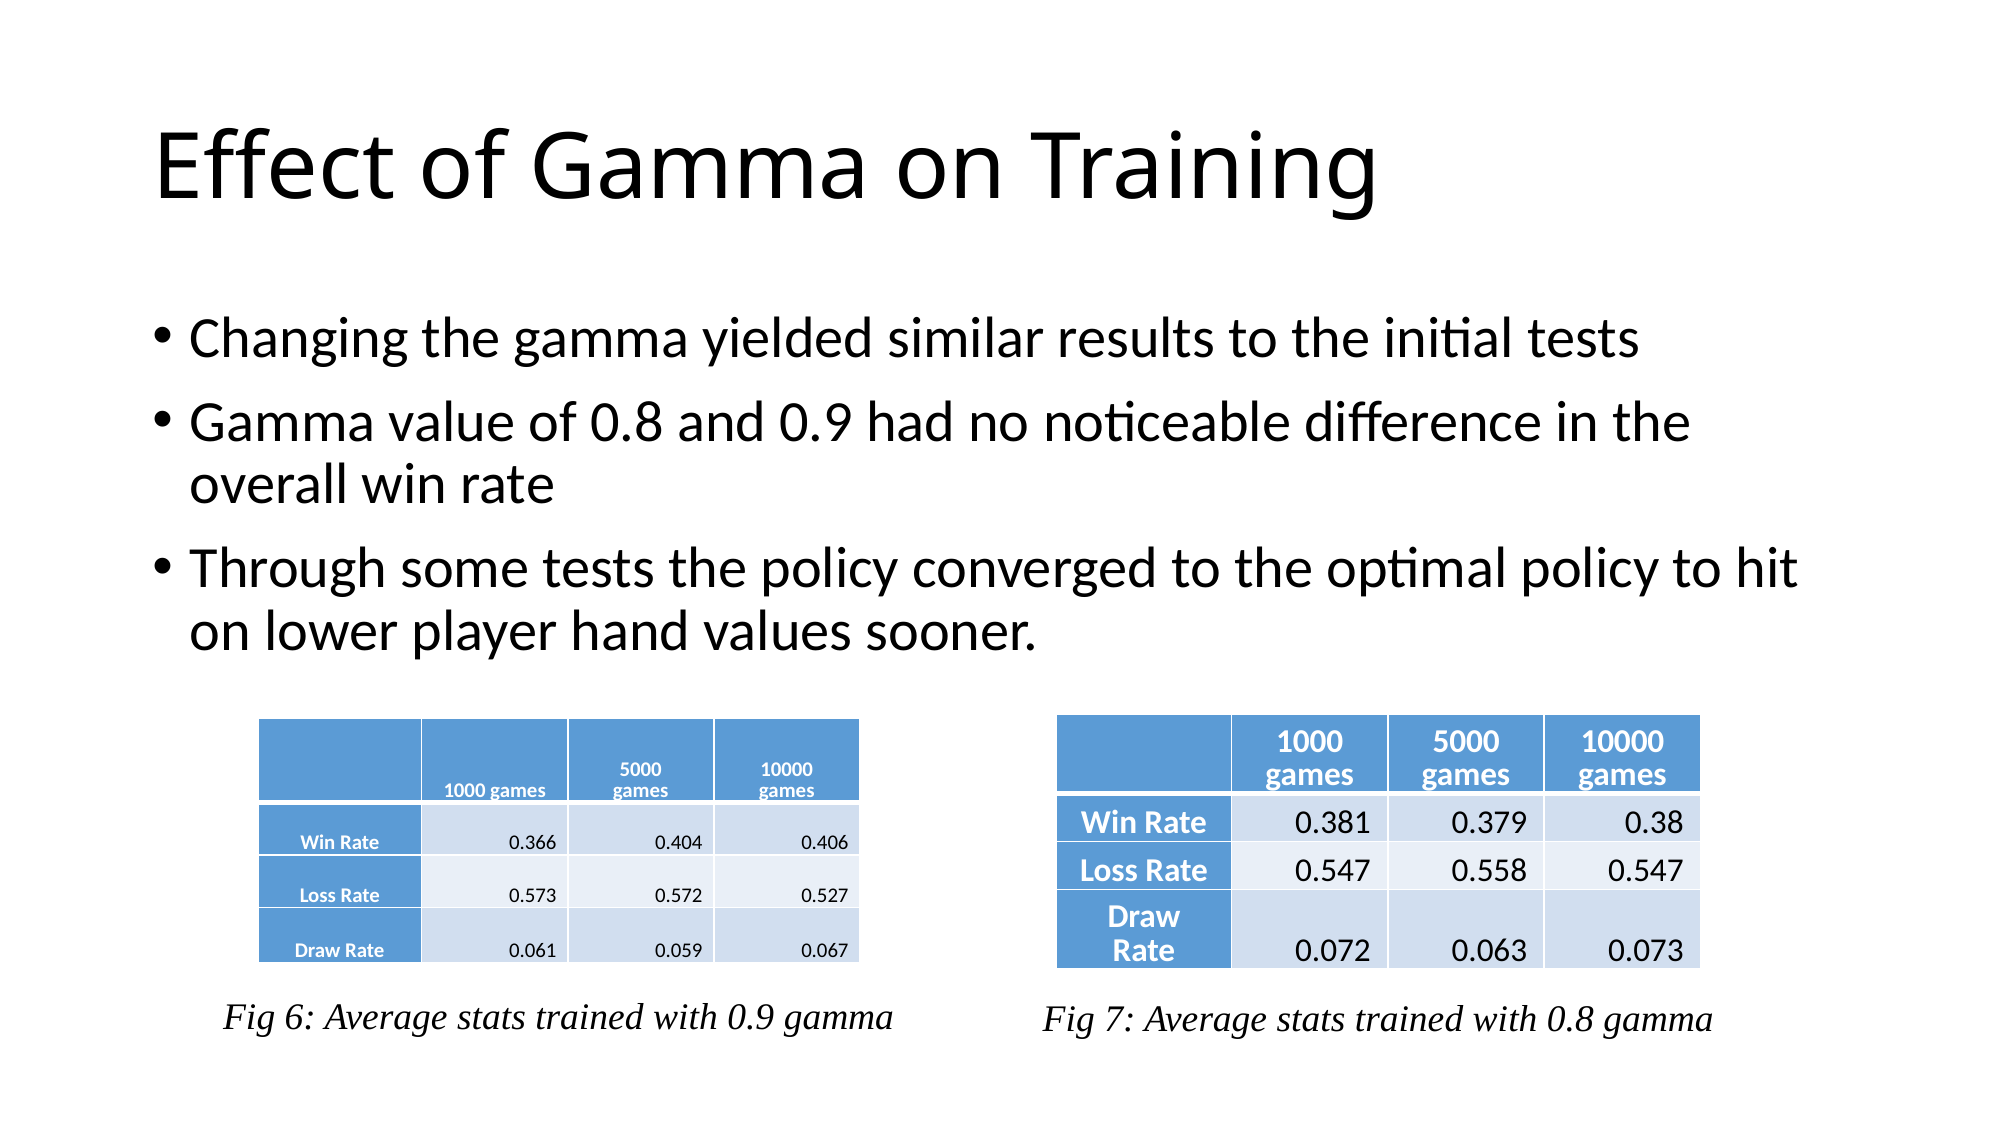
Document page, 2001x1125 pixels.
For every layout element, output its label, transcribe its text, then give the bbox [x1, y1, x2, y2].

table_header 5000 games [569, 719, 713, 800]
table_header 1000 games [422, 719, 567, 800]
table_cell 0.573 [422, 856, 567, 907]
table_cell 0.572 [569, 856, 713, 907]
table_cell Loss Rate [259, 856, 421, 907]
table_header 10000 games [715, 719, 859, 800]
table_cell 0.404 [569, 805, 713, 854]
text_box Fig 7: Average stats trained with 0.8 gamma [1027, 986, 1730, 1047]
table_header 1000 games [1232, 715, 1387, 791]
table_cell 0.547 [1232, 842, 1387, 889]
table_cell Win Rate [259, 805, 421, 854]
title Effect of Gamma on Training [137, 59, 1863, 278]
table_cell 0.379 [1389, 796, 1543, 841]
table_cell 0.406 [715, 805, 859, 854]
table_cell 0.558 [1389, 842, 1543, 889]
table_cell 0.366 [422, 805, 567, 854]
table_cell Draw Rate [1057, 890, 1231, 968]
table_cell 0.547 [1545, 842, 1700, 889]
table_cell 0.072 [1232, 890, 1387, 968]
table_cell 0.067 [715, 908, 859, 962]
table_header [1057, 715, 1231, 791]
table_cell 0.059 [569, 908, 713, 962]
table_header 5000 games [1389, 715, 1543, 791]
table_cell Loss Rate [1057, 842, 1231, 889]
table_cell Win Rate [1057, 796, 1231, 841]
table_cell 0.527 [715, 856, 859, 907]
table_cell 0.38 [1545, 796, 1700, 841]
table_header 10000 games [1545, 715, 1700, 791]
list Changing the gamma yielded similar results to the initial tests Gamma value of 0.8 and 0.9 had no noticeable difference in the overall win rate Through some tests the policy converged to the optimal policy to hit on lower player hand values sooner. [137, 299, 1863, 697]
table_cell 0.061 [422, 908, 567, 962]
table_cell 0.381 [1232, 796, 1387, 841]
table_cell 0.063 [1389, 890, 1543, 968]
table_header [259, 719, 421, 800]
table_cell Draw Rate [259, 908, 421, 962]
table_cell 0.073 [1545, 890, 1700, 968]
text_box Fig 6: Average stats trained with 0.9 gamma [208, 984, 910, 1045]
